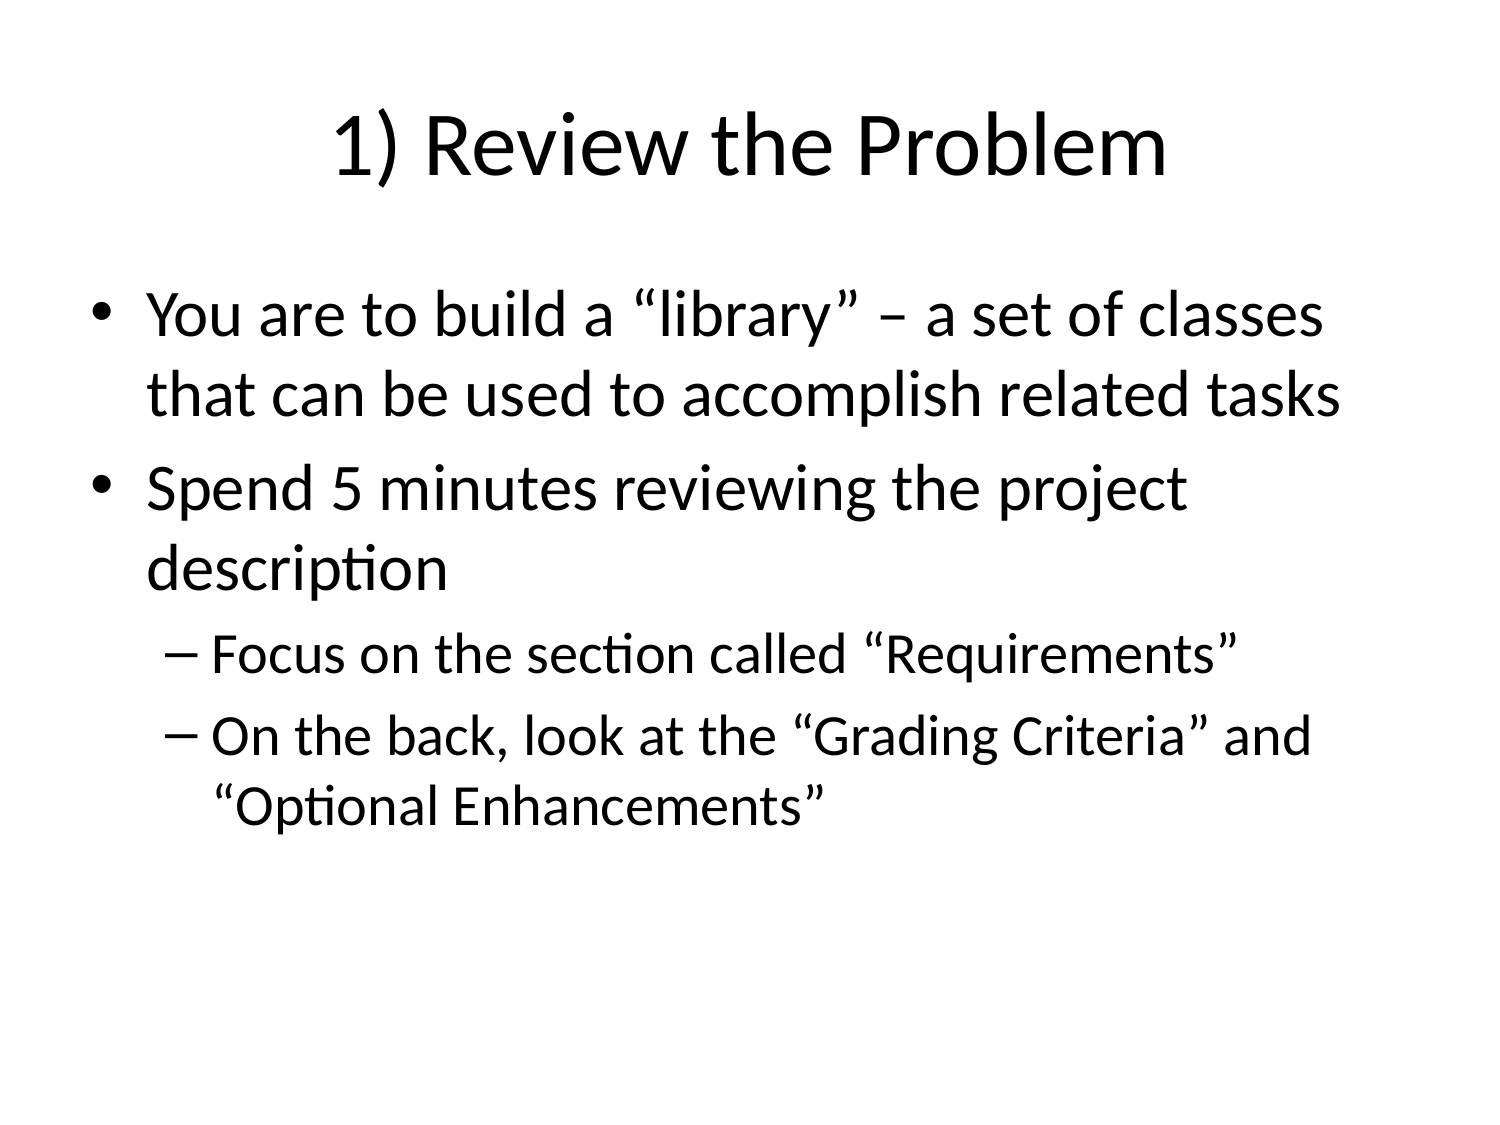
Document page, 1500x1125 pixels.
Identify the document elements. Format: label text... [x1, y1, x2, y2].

list You are to build a “library” – a set of classes that can be used to accomplish related tasks Spend 5 minutes reviewing the project description Focus on the section called “Requirements” On the back, look at the “Grading Criteria” and “Optional Enhancements” [75, 262, 1425, 1005]
title 1) Review the Problem [75, 45, 1425, 233]
